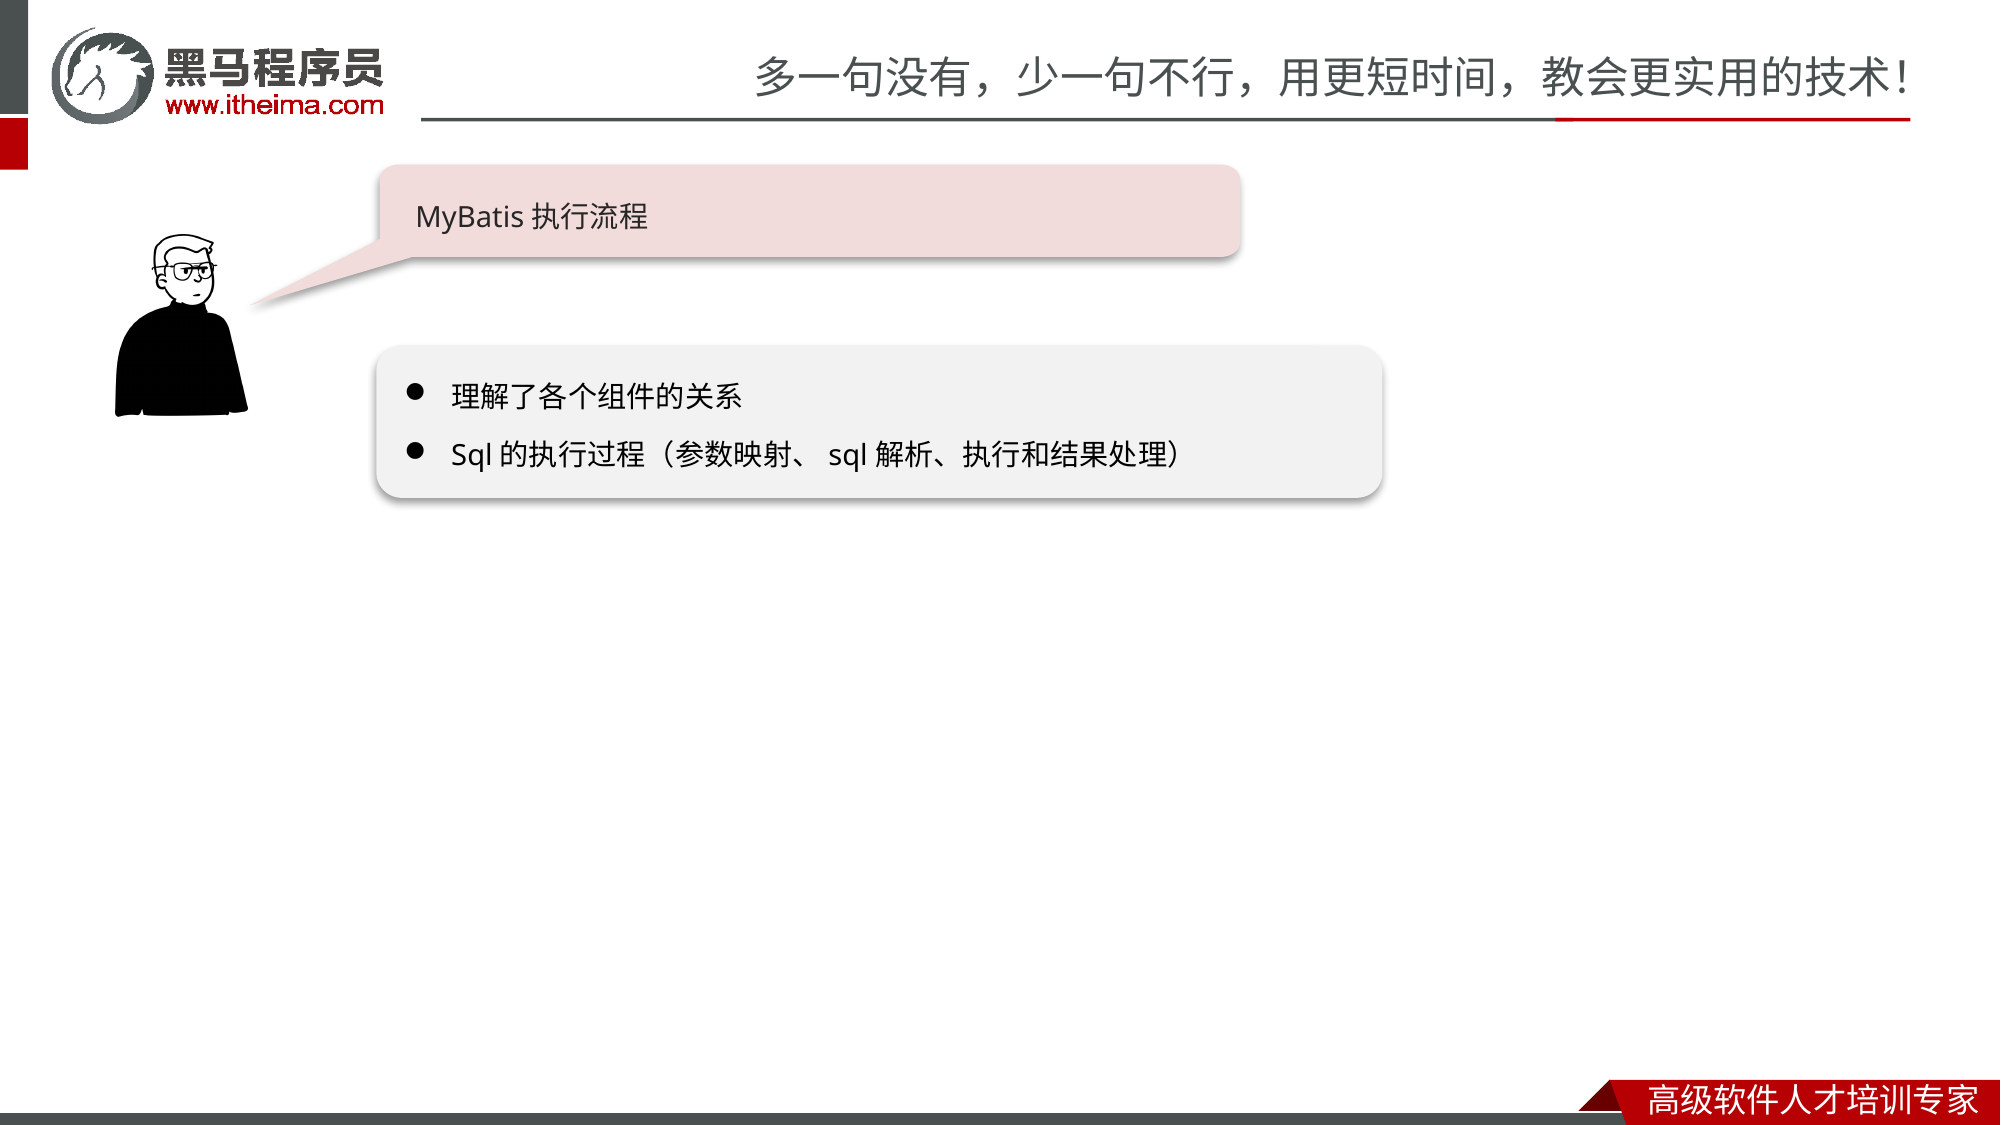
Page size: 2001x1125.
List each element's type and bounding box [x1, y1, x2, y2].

text_box [248, 164, 1392, 306]
text_box [376, 345, 1383, 499]
picture [50, 26, 384, 125]
picture [110, 228, 253, 421]
